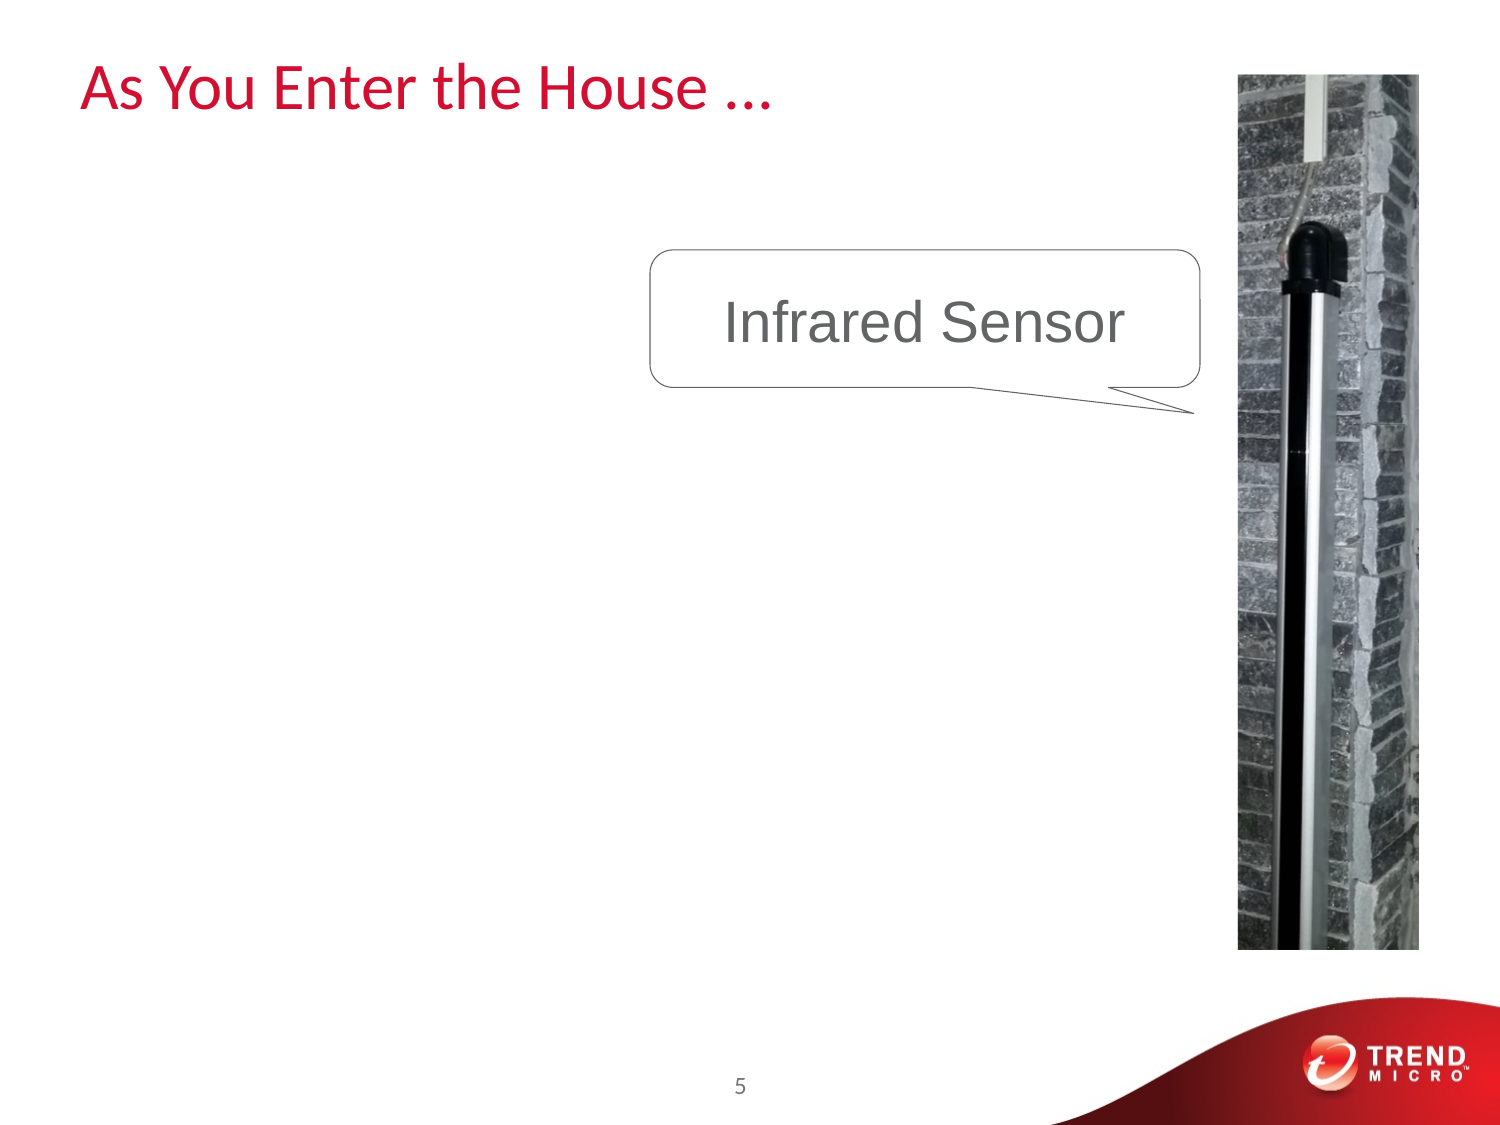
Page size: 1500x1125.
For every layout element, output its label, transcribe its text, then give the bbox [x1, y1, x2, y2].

slide_number 5 [719, 1061, 781, 1108]
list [890, 421, 1500, 604]
picture [0, 968, 1500, 1125]
title As You Enter the House ... [64, 43, 1395, 162]
picture [1238, 604, 1419, 949]
picture [1238, 75, 1419, 421]
text_box Infrared Sensor [650, 249, 1201, 414]
